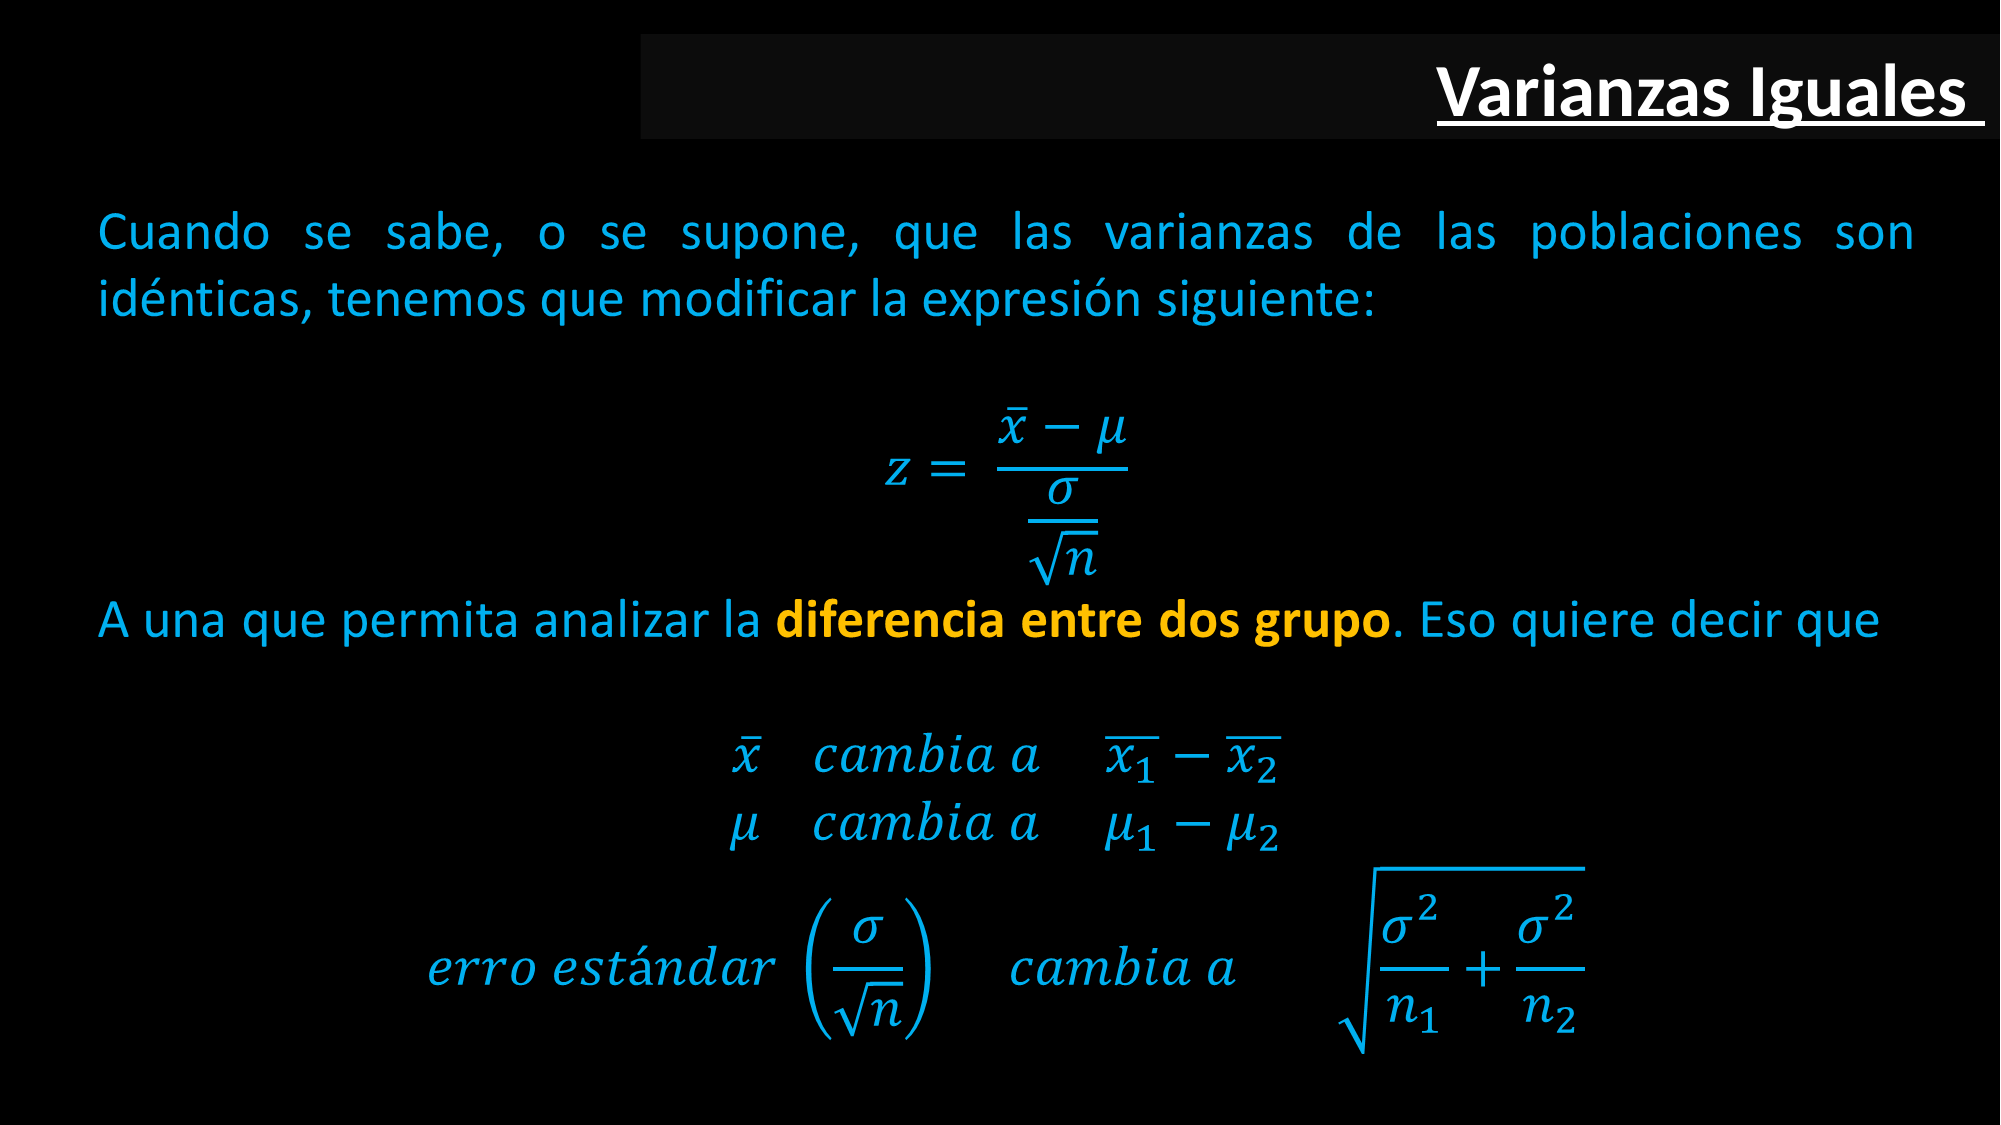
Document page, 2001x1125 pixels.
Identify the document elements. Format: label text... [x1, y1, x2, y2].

text_box [82, 188, 1930, 1070]
text_box Varianzas Iguales [640, 34, 2000, 139]
